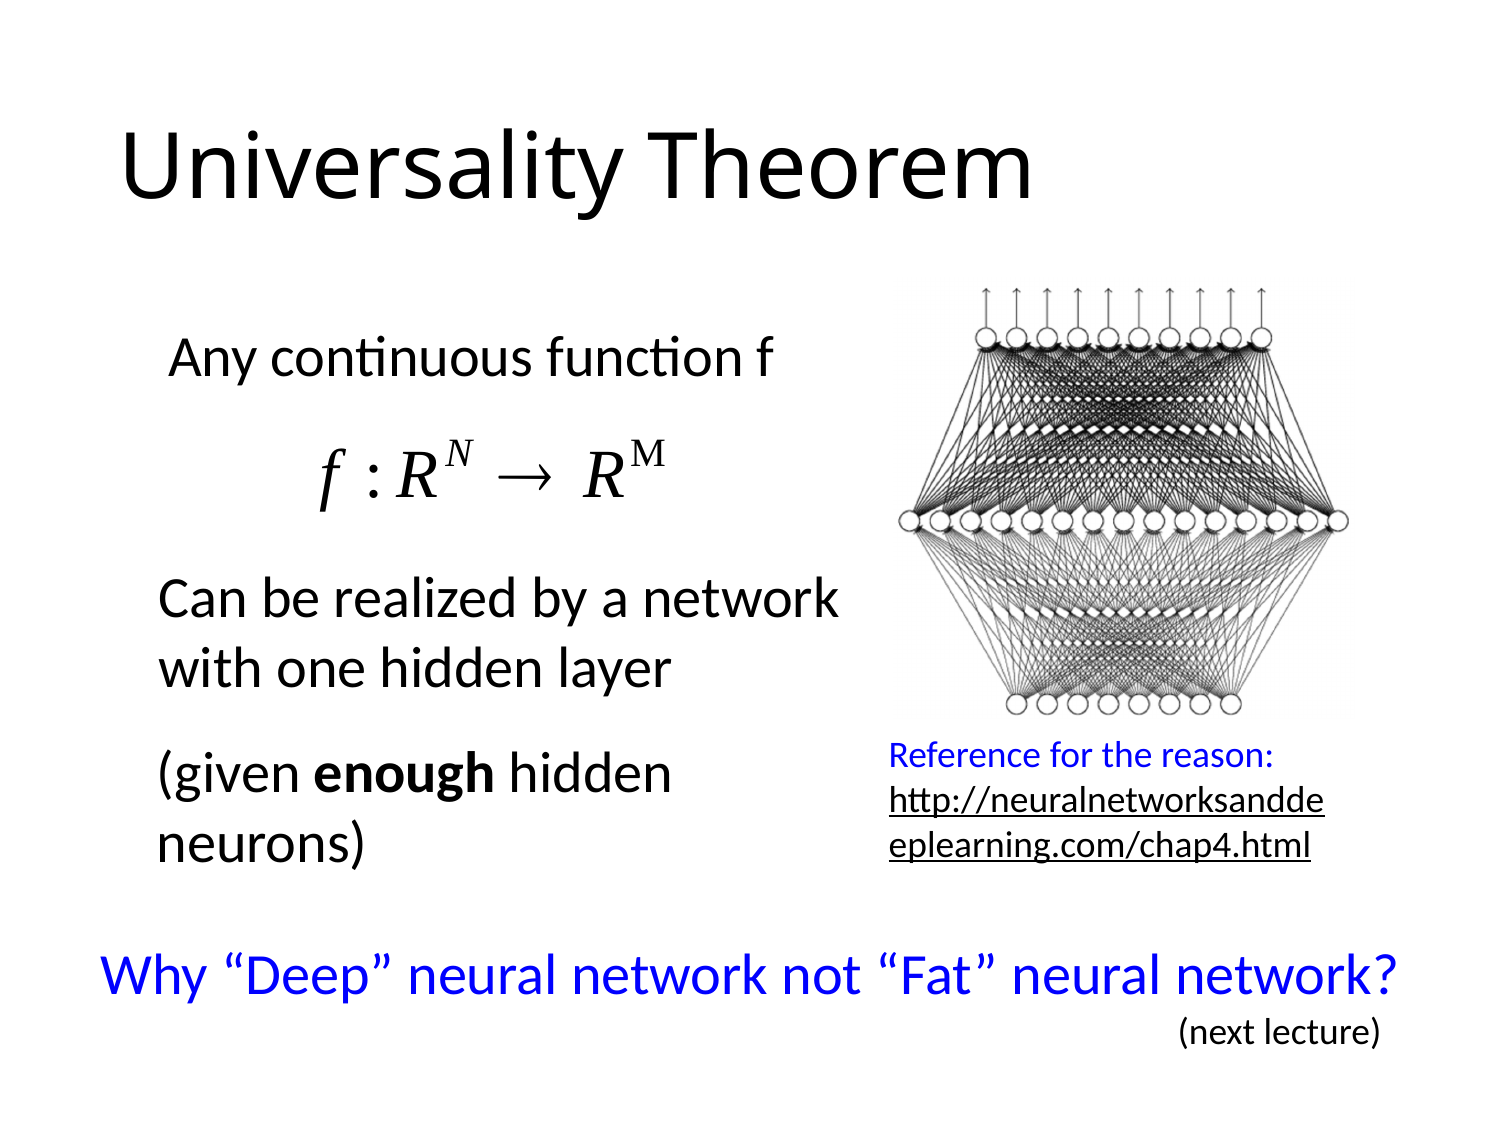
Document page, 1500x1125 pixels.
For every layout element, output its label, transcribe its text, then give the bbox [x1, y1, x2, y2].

title Universality Theorem [103, 59, 1397, 278]
text_box (given enough hidden neurons) [142, 726, 835, 882]
text_box Why “Deep” neural network not “Fat” neural network? [83, 928, 1417, 1014]
text_box Any continuous function f [153, 310, 874, 396]
text_box Can be realized by a network with one hidden layer [143, 551, 864, 707]
text_box (next lecture) [1114, 999, 1445, 1060]
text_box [296, 423, 681, 527]
text_box Reference for the reason: http://neuralnetworksanddeeplearning.com/chap4.html [873, 722, 1355, 873]
picture [894, 267, 1355, 729]
